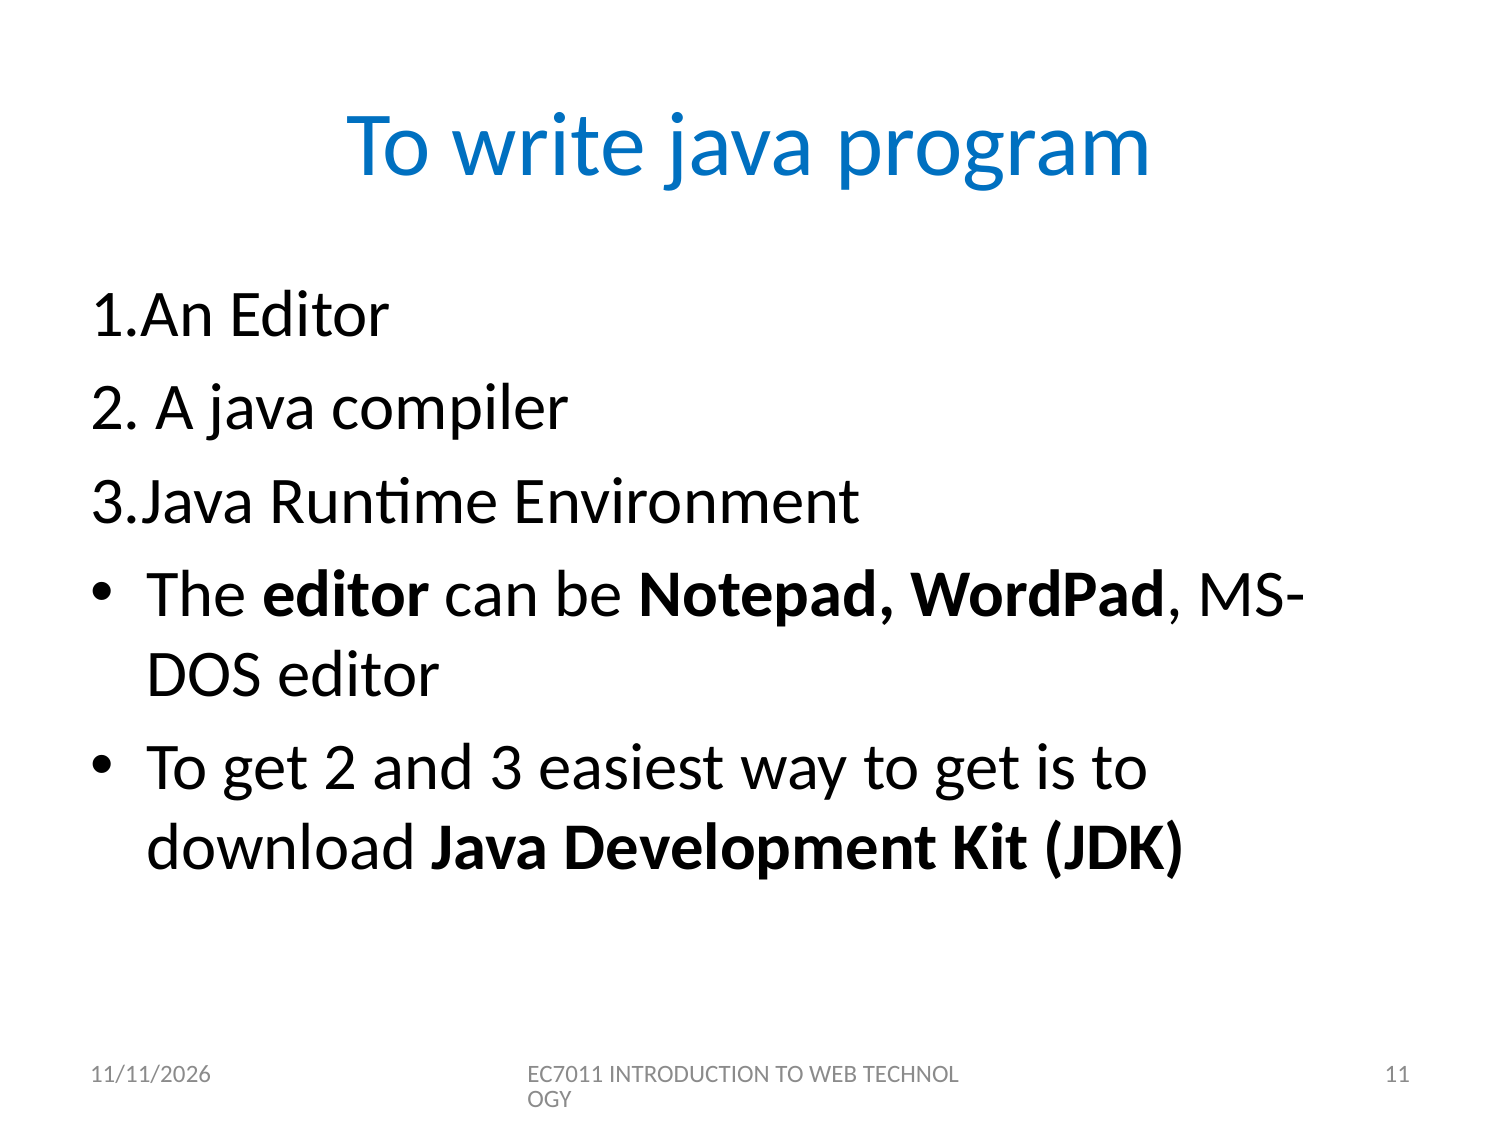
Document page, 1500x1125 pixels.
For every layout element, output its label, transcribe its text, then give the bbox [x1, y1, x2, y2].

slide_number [75, 1042, 425, 1103]
footer EC7011 INTRODUCTION TO WEB TECHNOLOGY [512, 1042, 988, 1103]
list 1.An Editor 2. A java compiler 3.Java Runtime Environment The editor can be Notepad, WordPad, MS-DOS editor To get 2 and 3 easiest way to get is to download Java Development Kit (JDK) [75, 262, 1425, 1005]
title To write java program [75, 45, 1425, 233]
slide_number 11 [1074, 1042, 1425, 1103]
